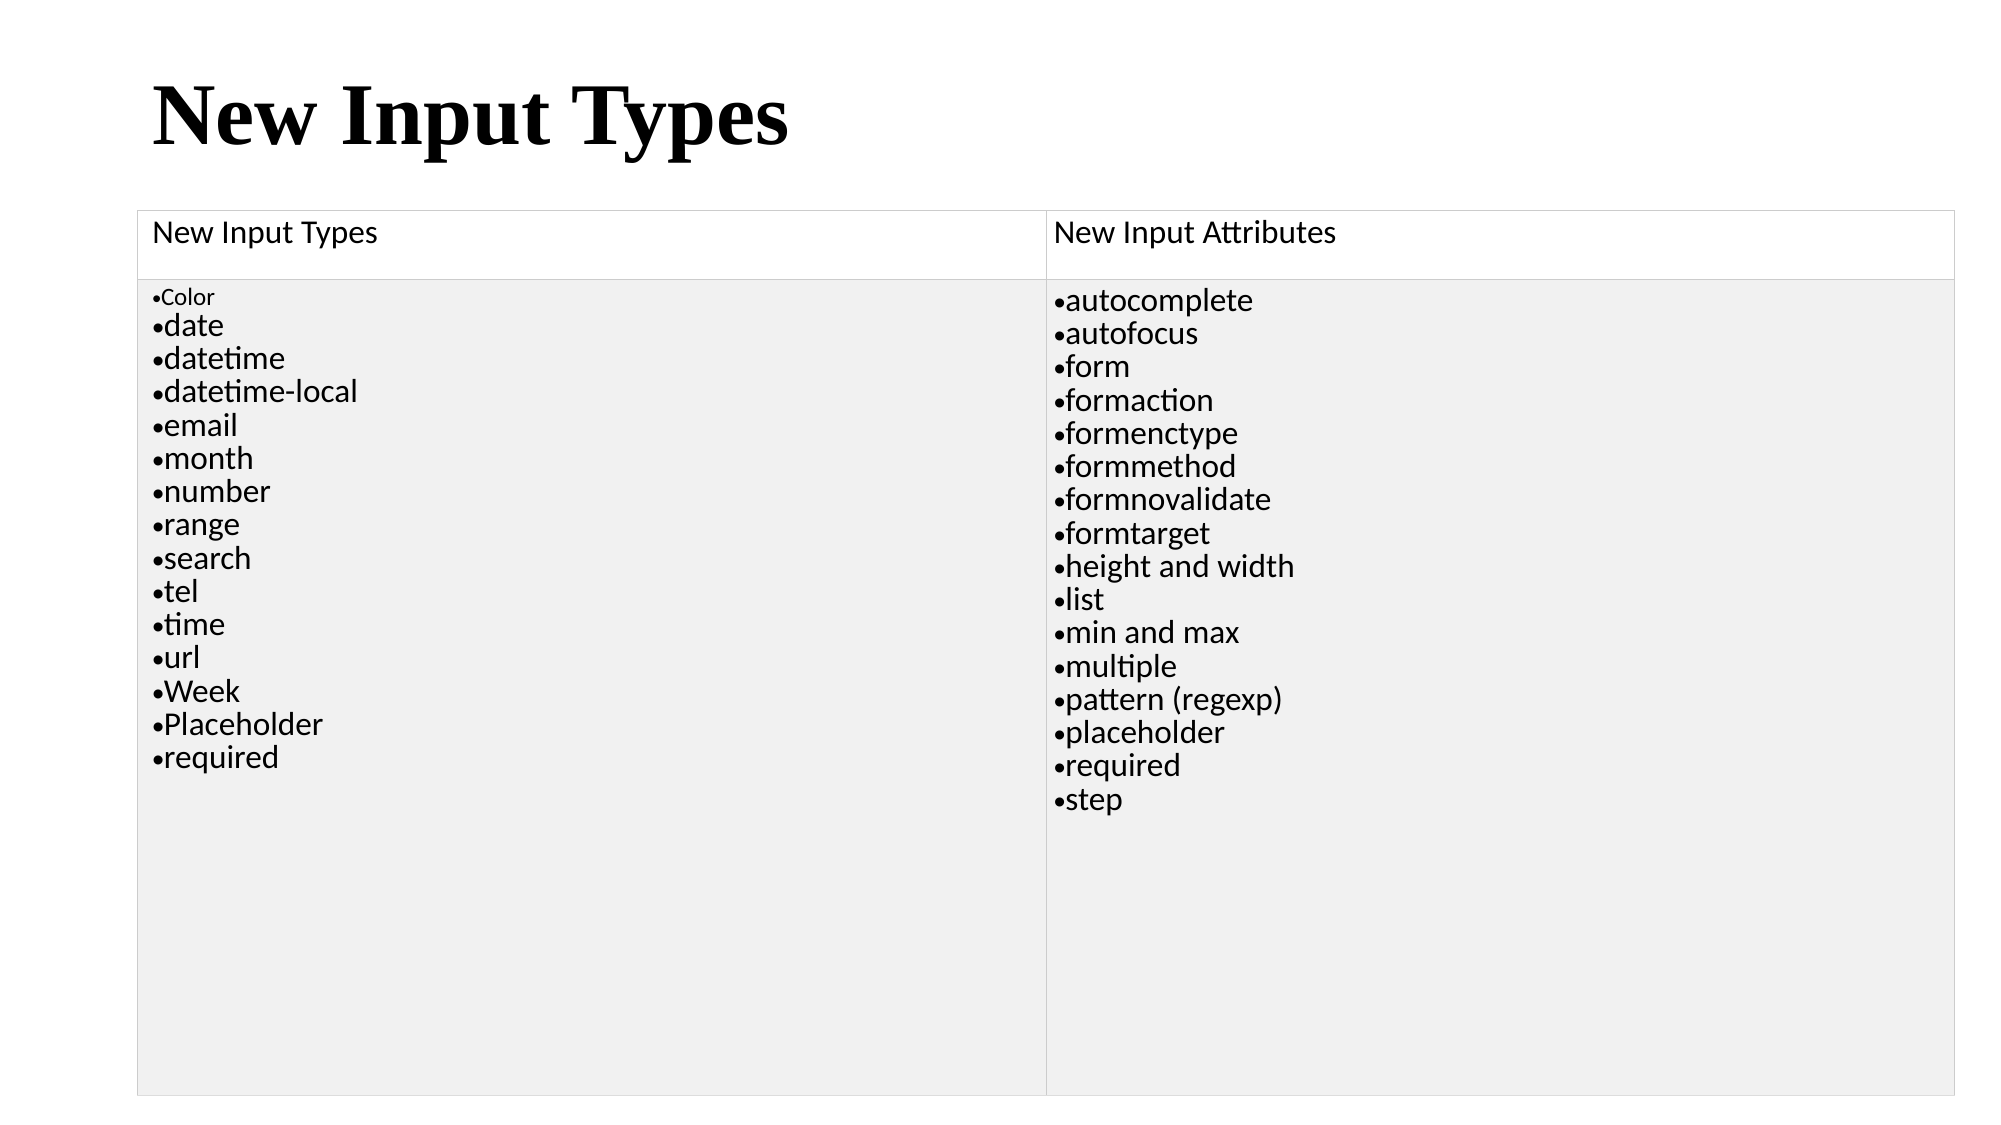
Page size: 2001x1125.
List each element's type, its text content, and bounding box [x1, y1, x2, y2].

table_header New Input Types [138, 211, 1046, 279]
title New Input Types [137, 59, 1863, 210]
table_header New Input Attributes [1047, 211, 1954, 279]
table_cell Color date datetime datetime-local email month number range search tel time url Week Placeholder required [138, 280, 1046, 1095]
table_cell autocomplete autofocus form formaction formenctype formmethod formnovalidate formtarget height and width list min and max multiple pattern (regexp) placeholder required step [1047, 280, 1954, 1095]
